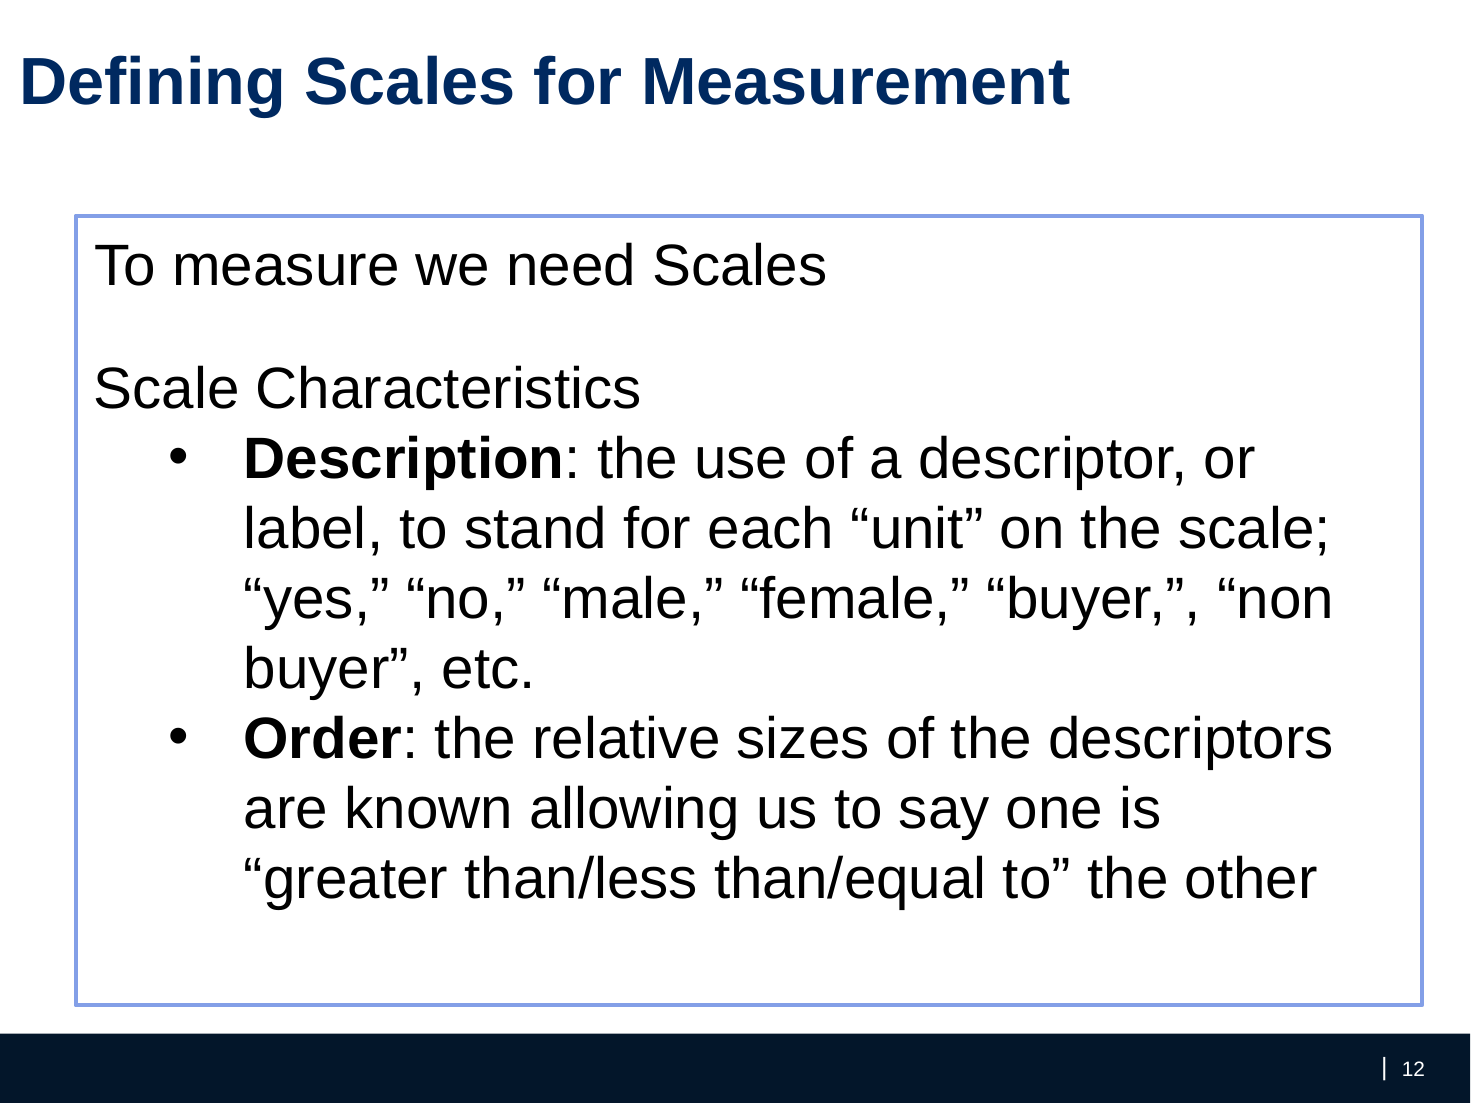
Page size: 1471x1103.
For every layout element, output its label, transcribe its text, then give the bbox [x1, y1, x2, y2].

slide_number 11 [1401, 1055, 1434, 1081]
text_box [75, 222, 1422, 1006]
text_box Scale Characteristics Description: the use of a descriptor, or label, to stand for each “unit” on the scale; “yes,” “no,” “male,” “female,” “buyer,”, “non buyer”, etc. Order: the relative sizes of the descriptors are known allowing us to say one is “greater than/less than/equal to” the other [78, 342, 1369, 918]
text_box To measure we need Scales [79, 219, 1369, 342]
title Defining Scales for Measurement [19, 37, 1434, 222]
